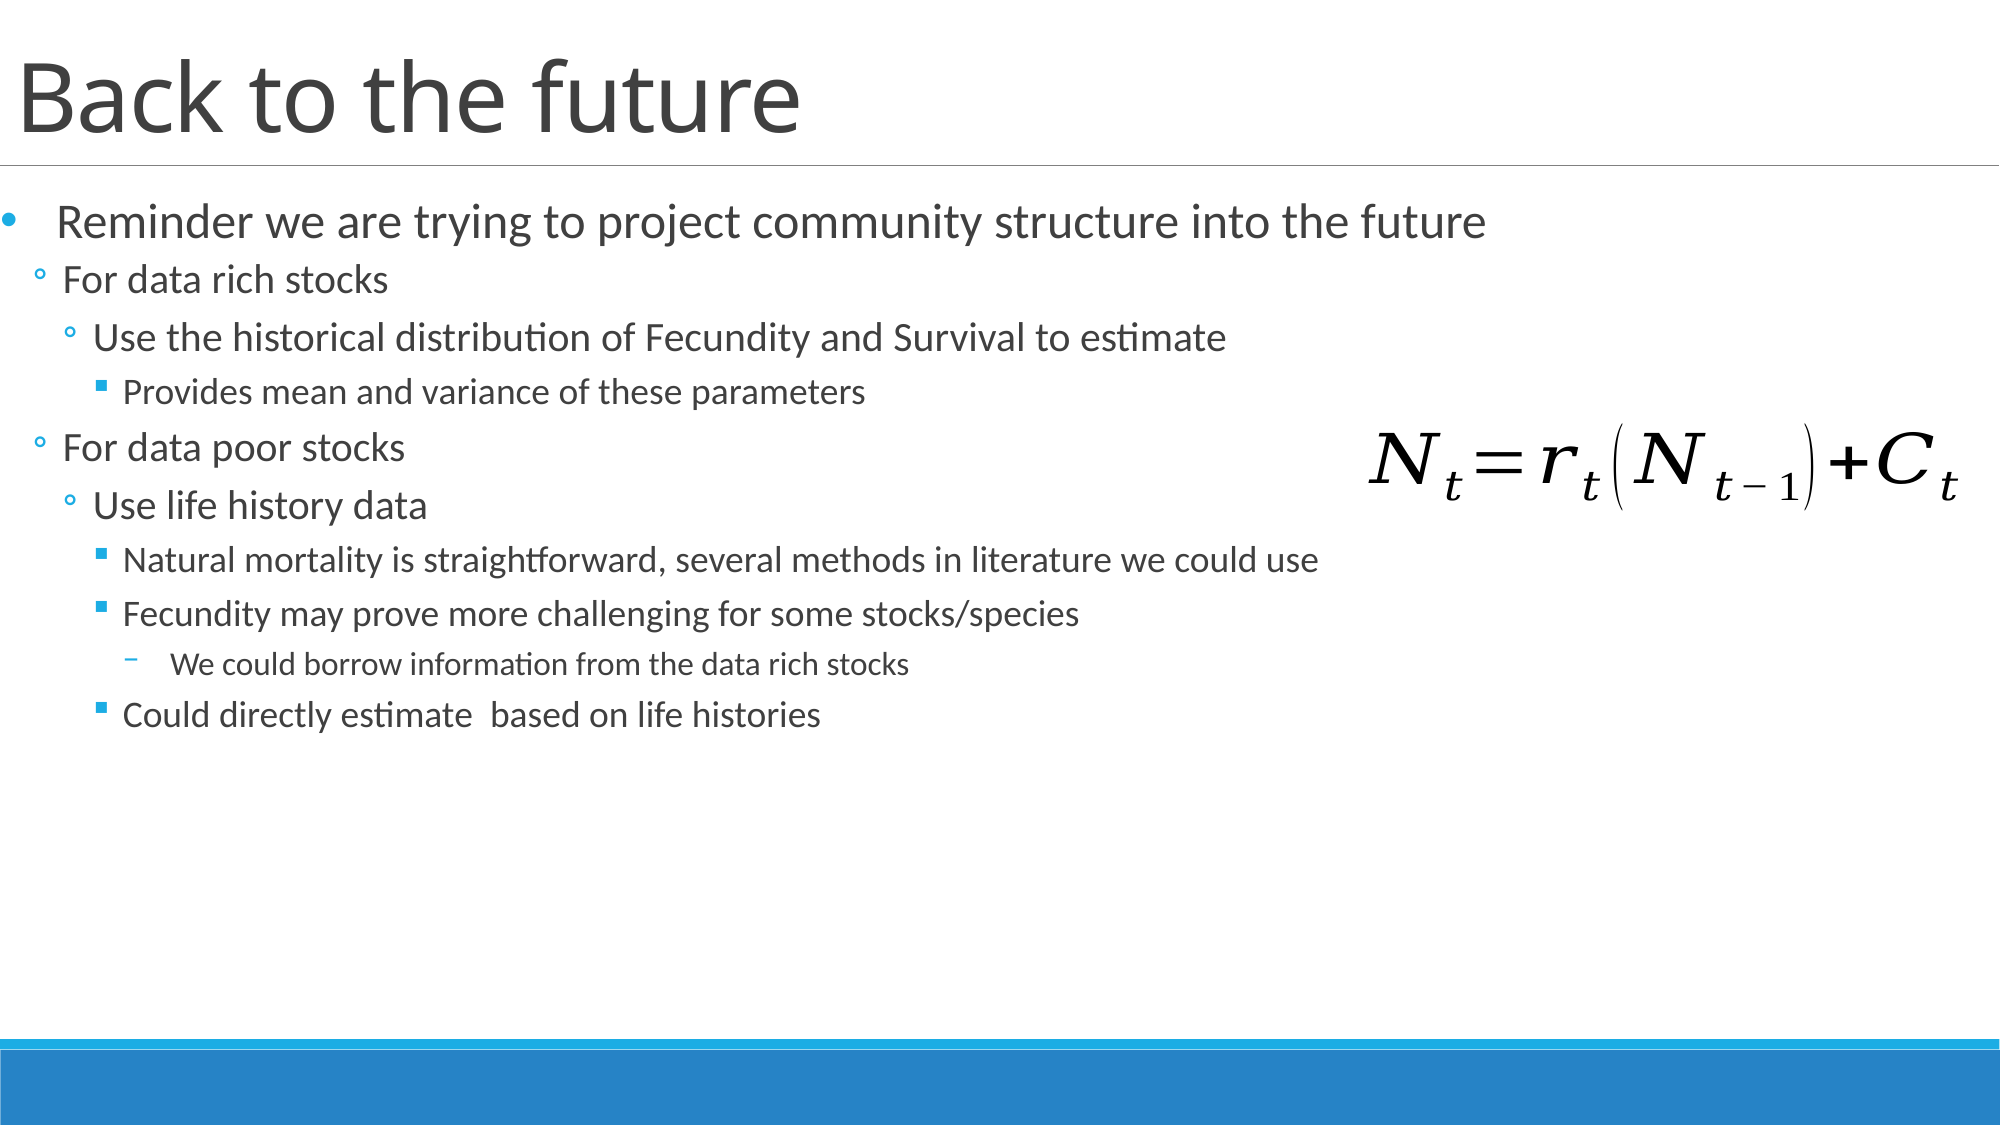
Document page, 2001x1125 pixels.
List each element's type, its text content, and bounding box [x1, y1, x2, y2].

title Back to the future [0, 47, 2000, 160]
